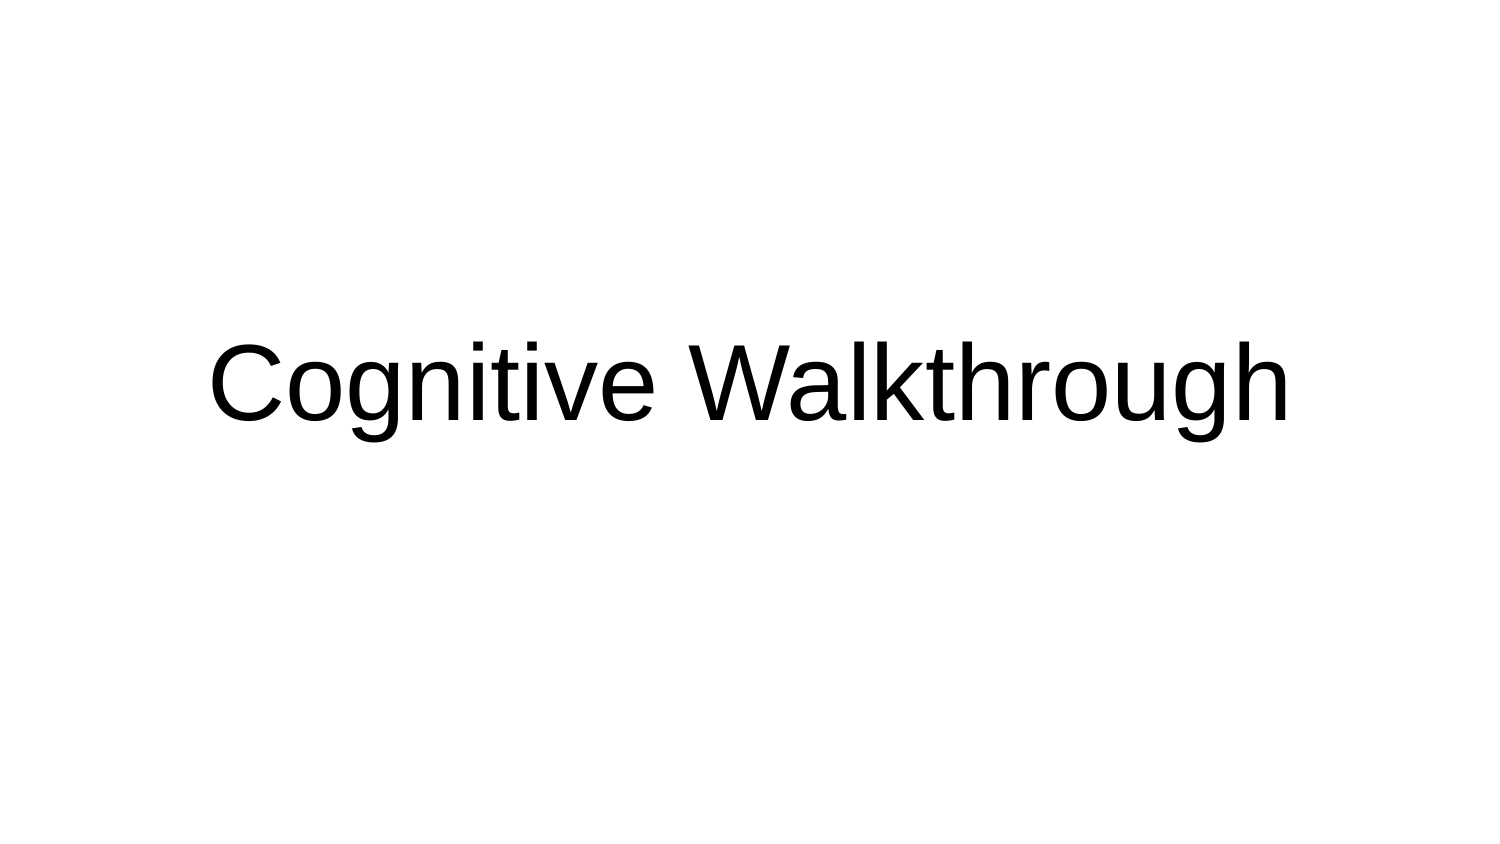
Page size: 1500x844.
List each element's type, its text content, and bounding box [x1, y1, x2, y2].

title Cognitive Walkthrough [51, 122, 1449, 459]
